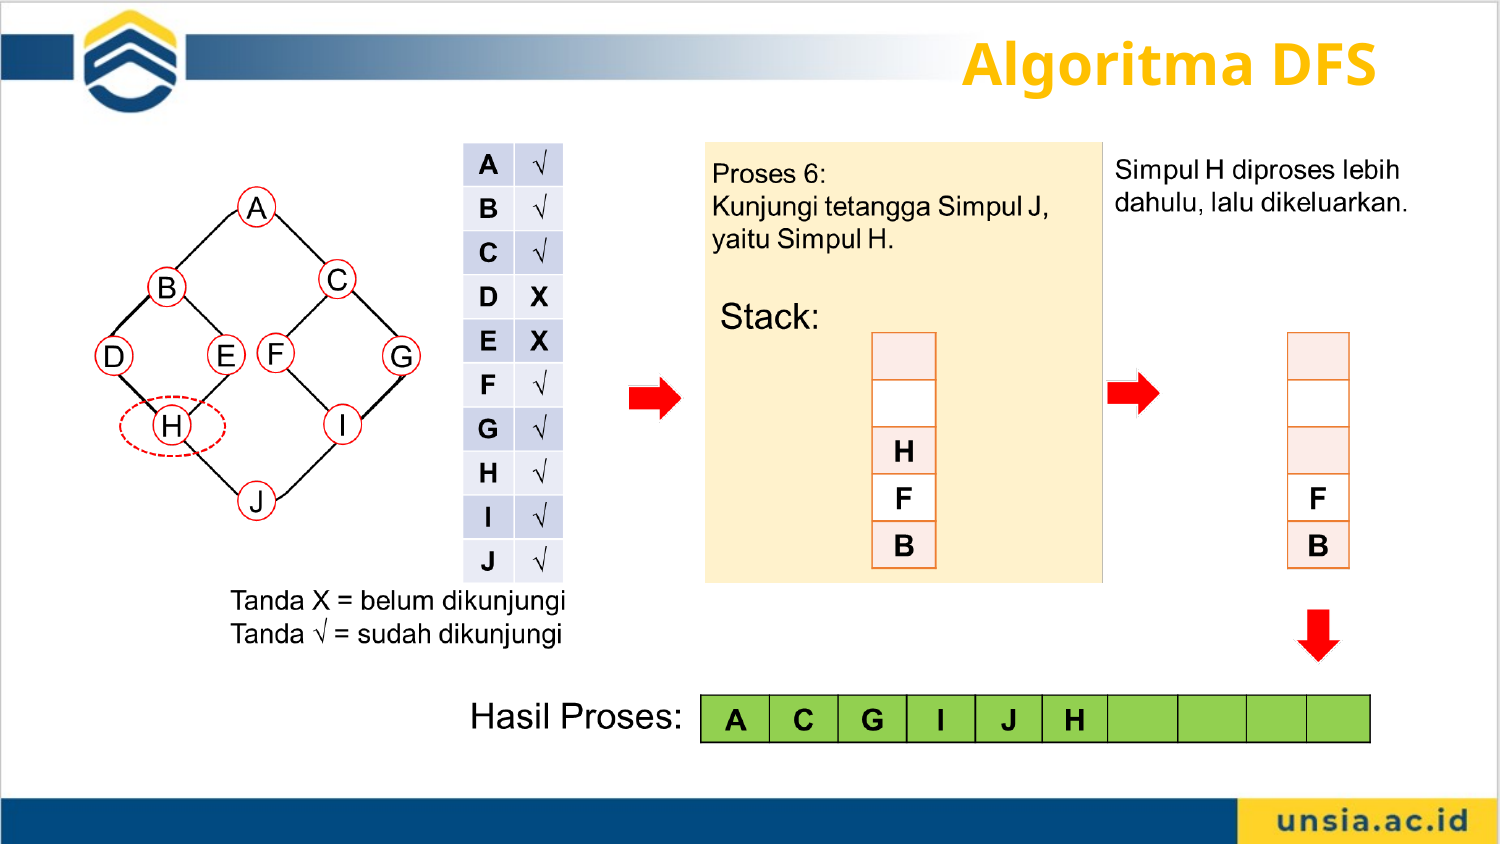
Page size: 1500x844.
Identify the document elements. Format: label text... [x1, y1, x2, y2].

picture [0, 0, 1500, 844]
text_box Algoritma DFS [947, 19, 1393, 105]
